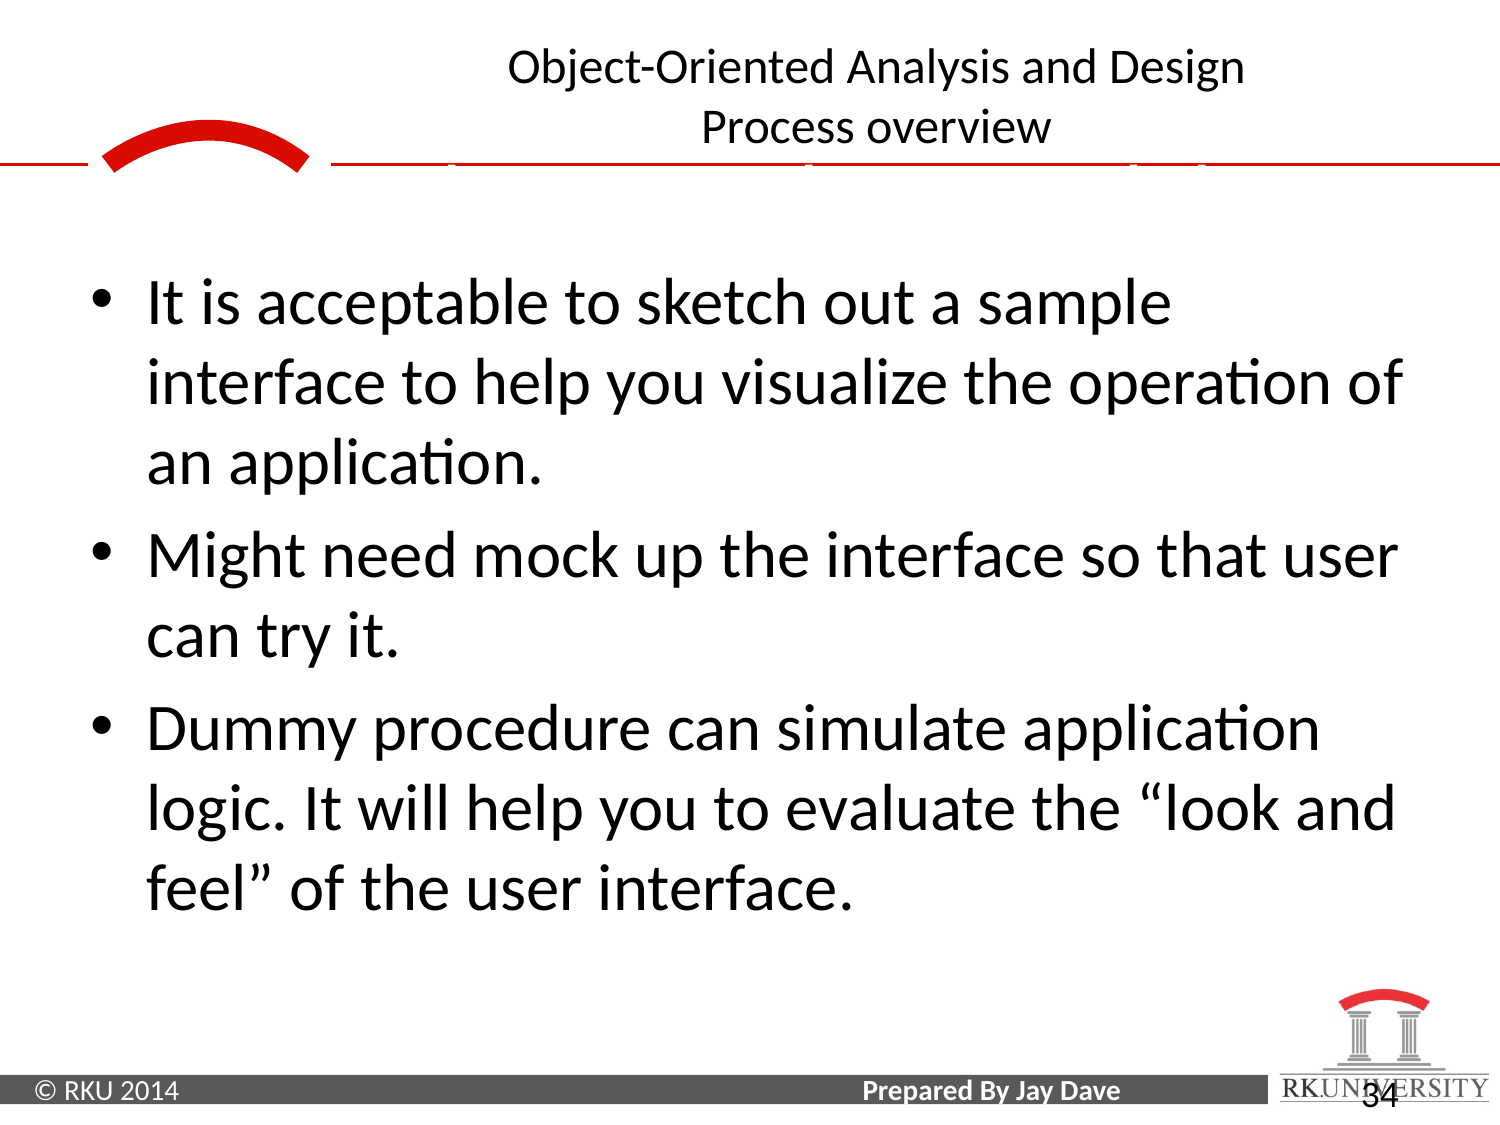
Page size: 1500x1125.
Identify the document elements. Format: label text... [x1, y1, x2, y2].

text_box Application Class Model [74, 137, 1425, 220]
slide_number ‹#› [1345, 1062, 1467, 1108]
picture [1268, 963, 1500, 1125]
list It is acceptable to sketch out a sample interface to help you visualize the operation of an application. Might need mock up the interface so that user can try it. Dummy procedure can simulate application logic. It will help you to evaluate the “look and feel” of the user interface. [75, 249, 1425, 1009]
